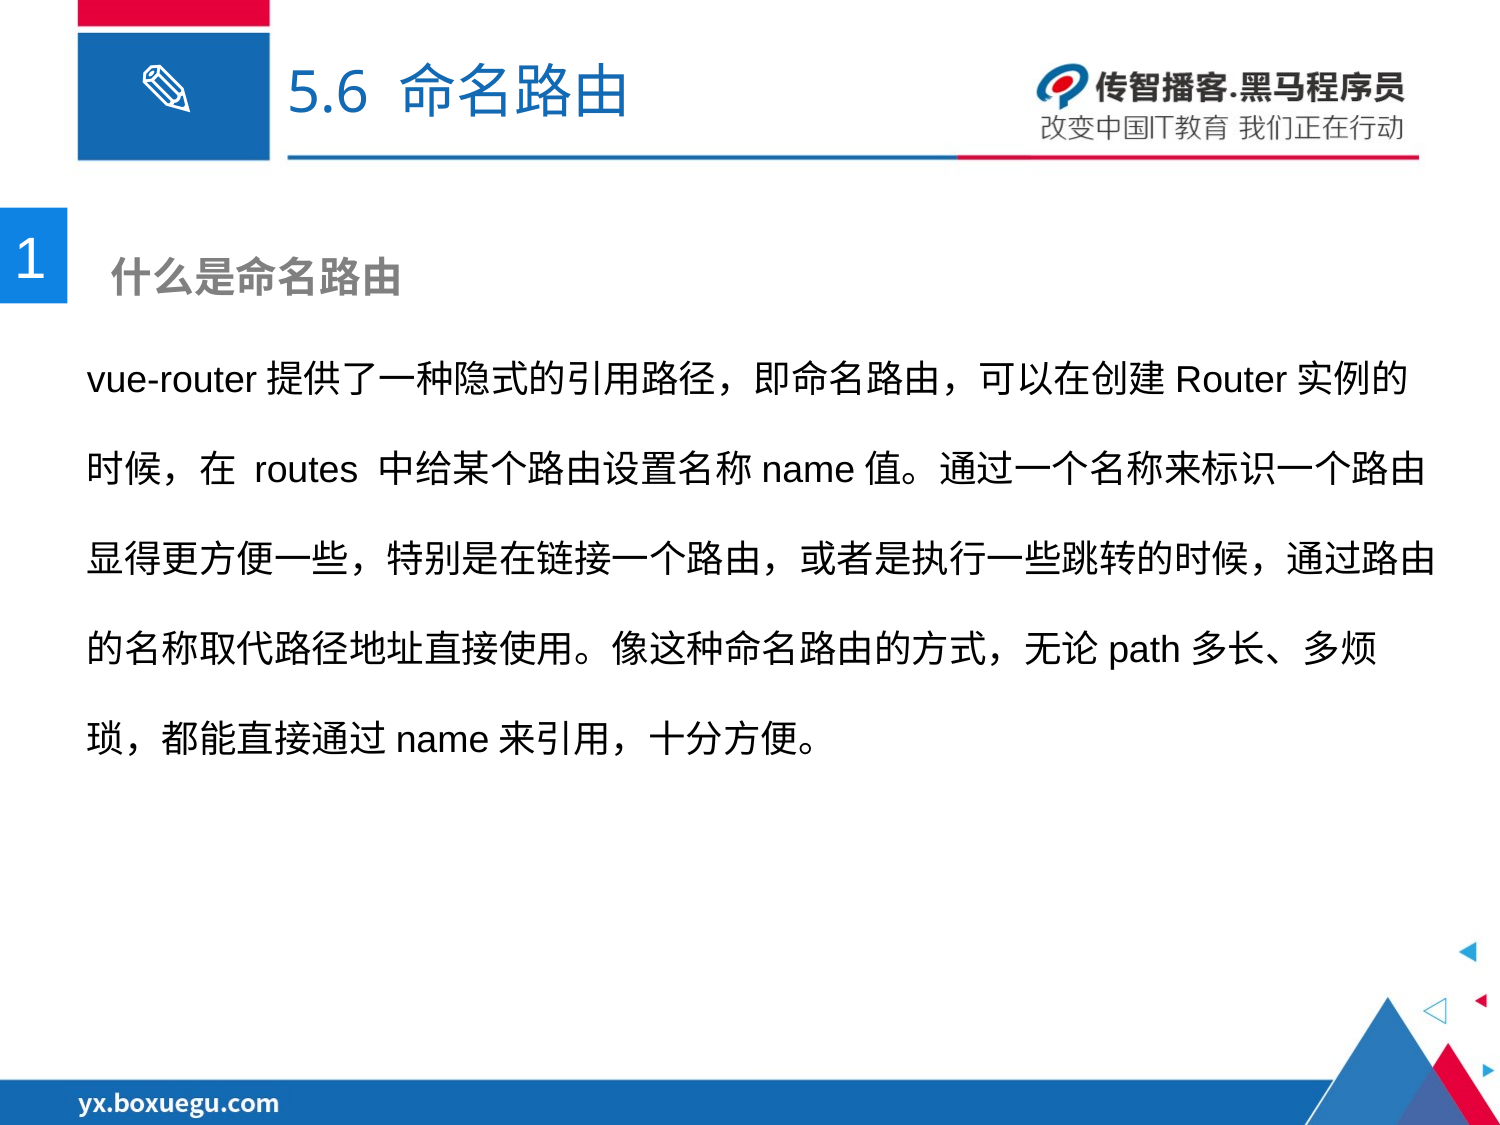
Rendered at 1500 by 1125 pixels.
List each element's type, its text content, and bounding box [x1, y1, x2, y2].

picture [0, 1, 1500, 1125]
text_box vue-router提供了一种隐式的引用路径，即命名路由，可以在创建Router实例的时候，在 routes 中给某个路由设置名称name值。通过一个名称来标识一个路由显得更方便一些，特别是在链接一个路由，或者是执行一些跳转的时候，通过路由的名称取代路径地址直接使用。像这种命名路由的方式，无论path多长、多烦琐，都能直接通过name来引用，十分方便。 [72, 302, 1459, 768]
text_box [0, 207, 68, 304]
text_box 什么是命名路由 [72, 243, 842, 302]
title 5.6 命名路由 [271, 25, 1046, 153]
